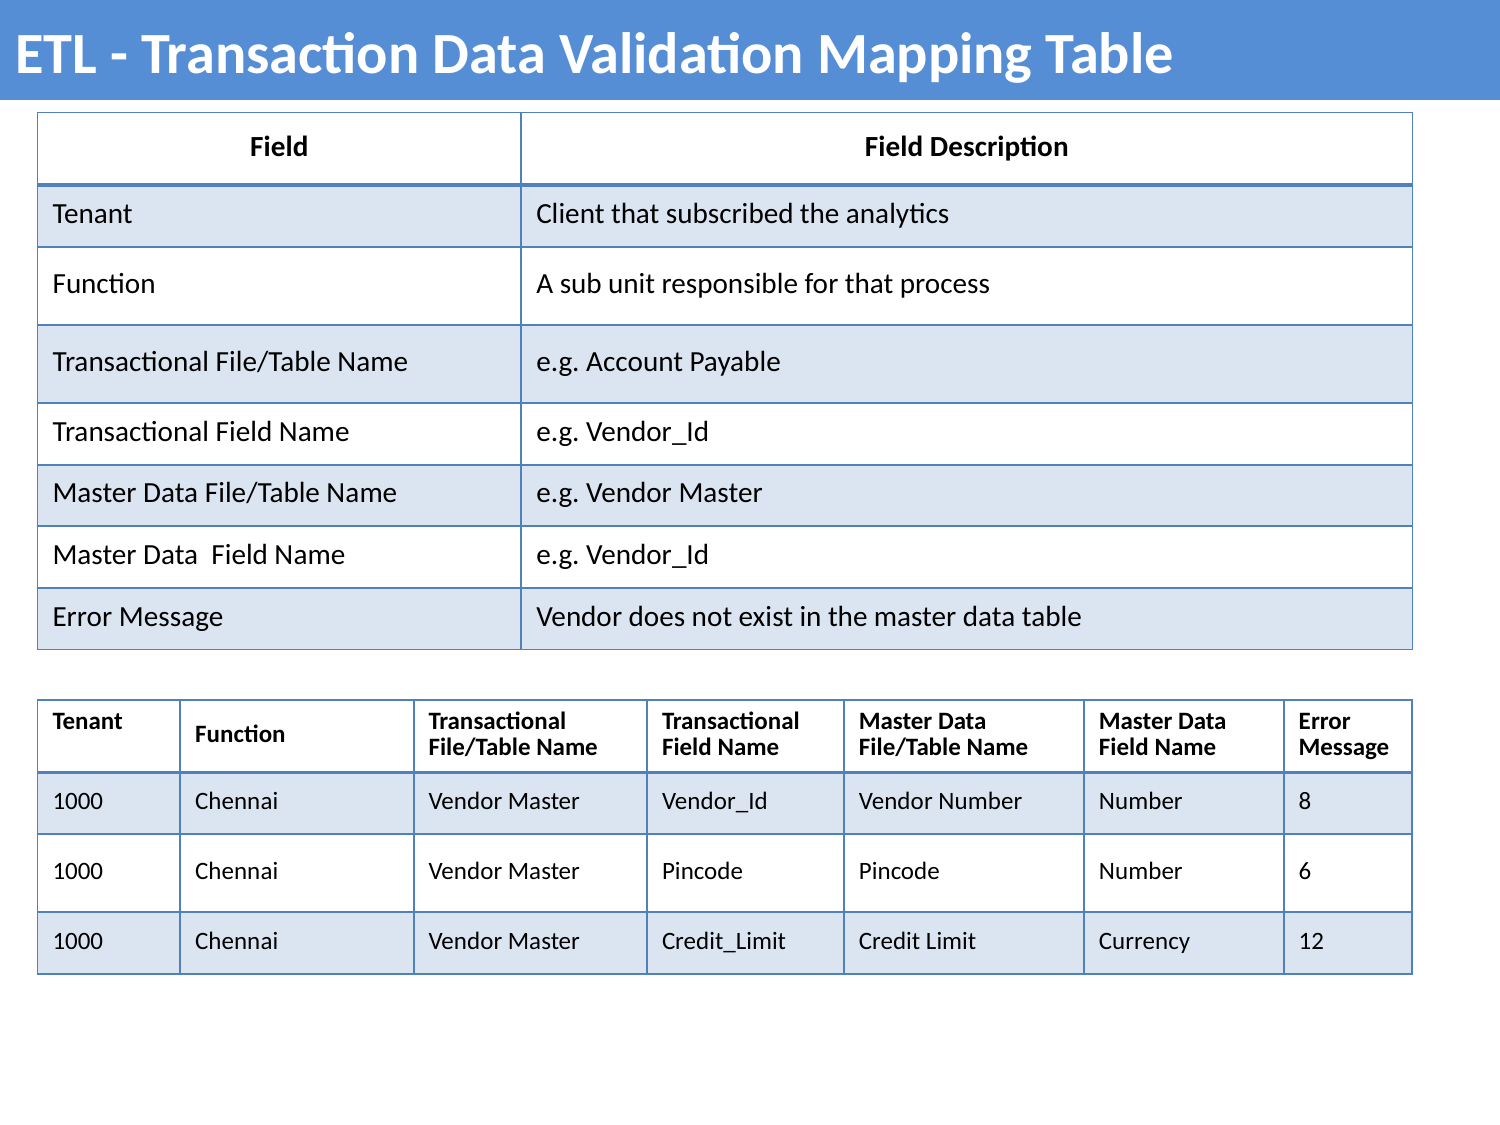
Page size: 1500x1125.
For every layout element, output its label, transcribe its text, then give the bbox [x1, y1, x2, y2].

table_header Master Data File/Table Name [845, 701, 1083, 771]
table_header Error Message [1285, 701, 1411, 771]
table_cell e.g. Vendor_Id [522, 404, 1412, 464]
table_cell Vendor does not exist in the master data table [522, 589, 1412, 649]
table_cell Chennai [181, 774, 413, 833]
table_cell Vendor Master [415, 913, 646, 973]
table_cell Vendor Number [845, 774, 1083, 833]
table_cell Client that subscribed the analytics [522, 187, 1412, 246]
table_cell Pincode [648, 835, 843, 911]
table_cell Pincode [845, 835, 1083, 911]
table_cell Error Message [38, 589, 520, 649]
table_header Master Data Field Name [1085, 701, 1283, 771]
table_cell Chennai [181, 913, 413, 973]
table_header Transactional Field Name [648, 701, 843, 771]
table_cell Master Data Field Name [38, 527, 520, 587]
title ETL - Transaction Data Validation Mapping Table [0, 0, 1500, 100]
table_cell 8 [1285, 774, 1411, 833]
table_cell Transactional Field Name [38, 404, 520, 464]
table_cell e.g. Vendor Master [522, 466, 1412, 525]
table_cell Chennai [181, 835, 413, 911]
table_cell 6 [1285, 835, 1411, 911]
table_header Function [181, 701, 413, 771]
table_cell A sub unit responsible for that process [522, 248, 1412, 324]
table_cell Master Data File/Table Name [38, 466, 520, 525]
table_cell Function [38, 248, 520, 324]
table_cell Number [1085, 774, 1283, 833]
table_cell Transactional File/Table Name [38, 326, 520, 402]
table_cell Vendor_Id [648, 774, 843, 833]
table_cell 1000 [38, 774, 179, 833]
table_cell Credit_Limit [648, 913, 843, 973]
table_header Field [38, 113, 520, 183]
table_cell e.g. Vendor_Id [522, 527, 1412, 587]
table_cell Currency [1085, 913, 1283, 973]
table_cell Tenant [38, 187, 520, 246]
table_cell Vendor Master [415, 774, 646, 833]
table_cell Number [1085, 835, 1283, 911]
table_cell Vendor Master [415, 835, 646, 911]
table_cell Credit Limit [845, 913, 1083, 973]
table_cell e.g. Account Payable [522, 326, 1412, 402]
table_header Tenant [38, 701, 179, 771]
table_cell 1000 [38, 913, 179, 973]
table_header Field Description [522, 113, 1412, 183]
table_cell 12 [1285, 913, 1411, 973]
table_header Transactional File/Table Name [415, 701, 646, 771]
table_cell 1000 [38, 835, 179, 911]
